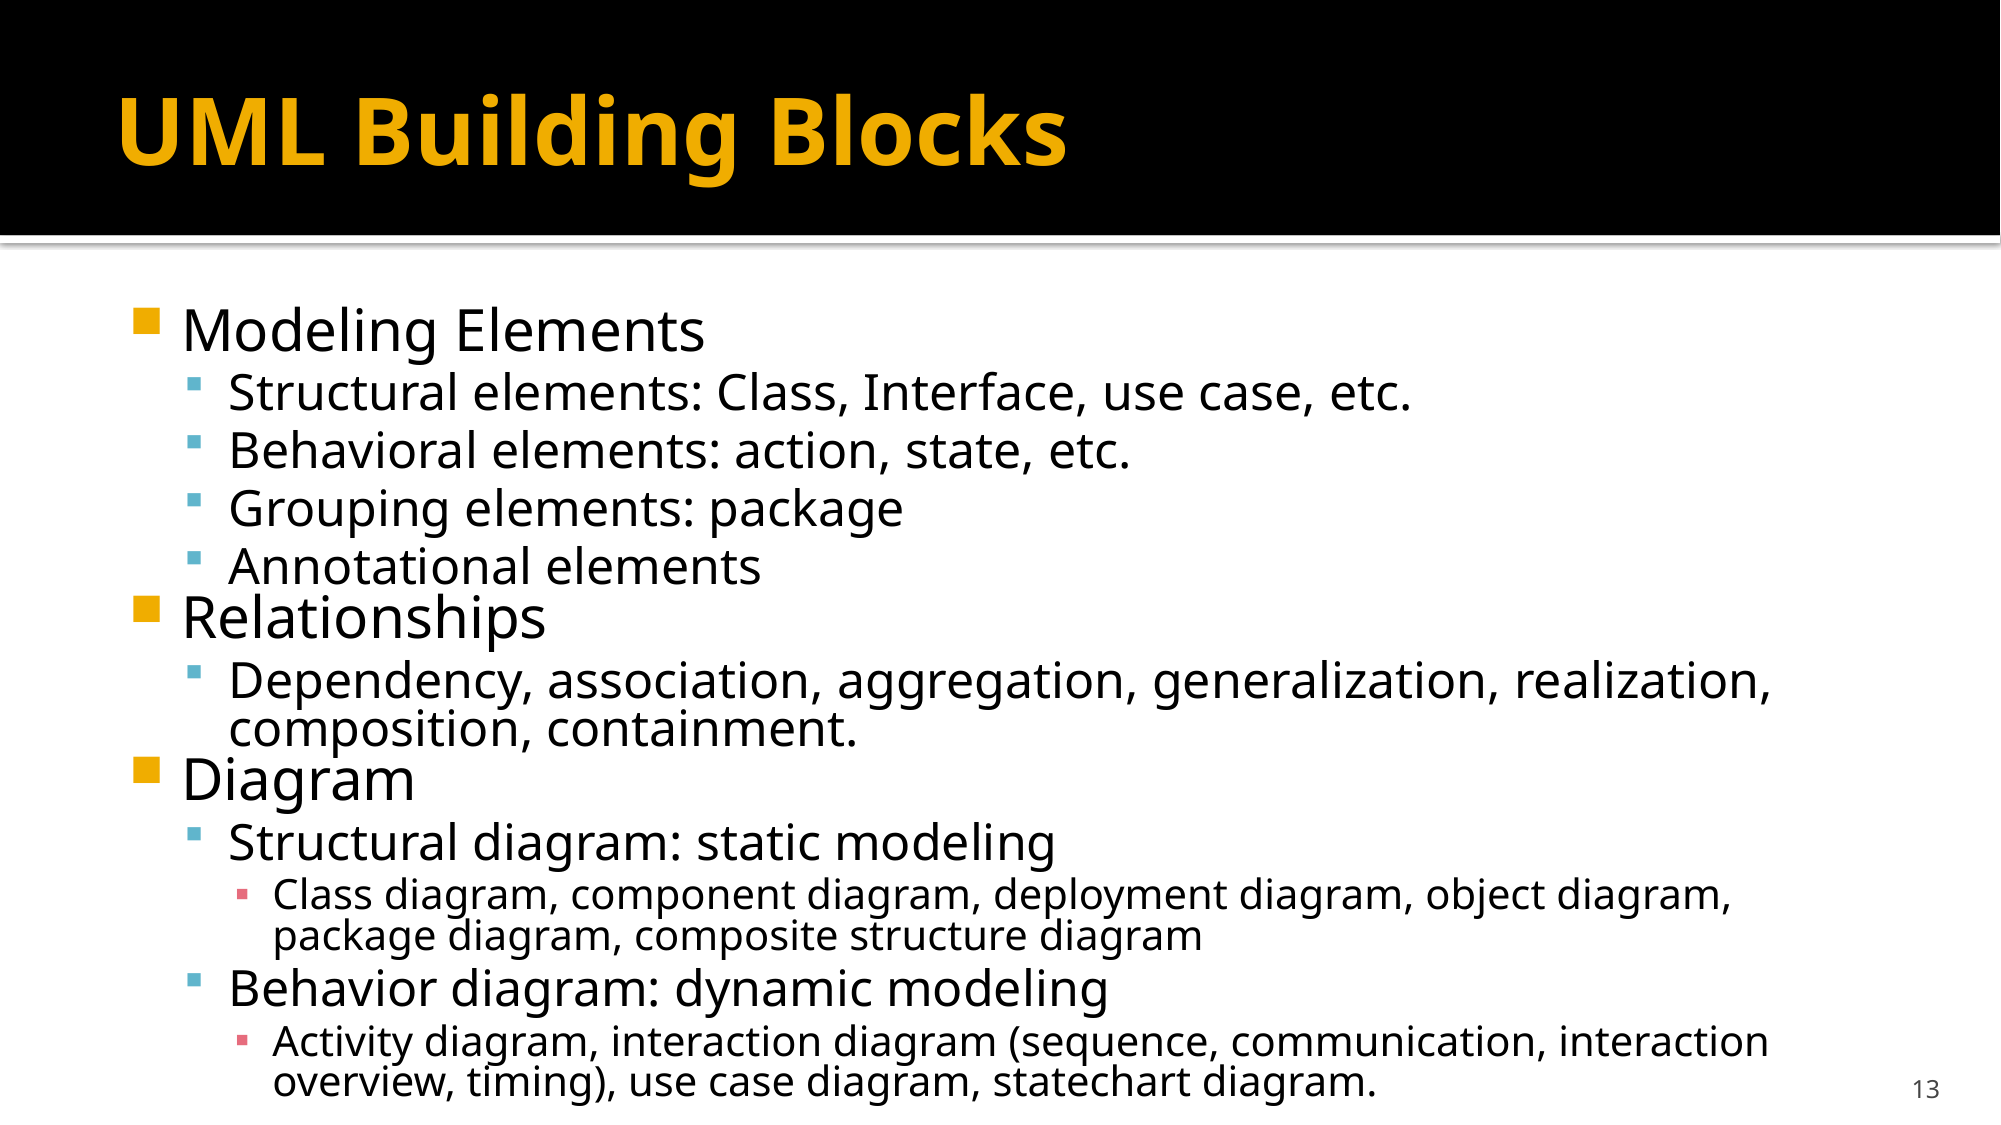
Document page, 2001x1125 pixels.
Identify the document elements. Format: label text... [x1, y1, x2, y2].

slide_number 13 [1794, 1062, 1955, 1108]
title UML Building Blocks [99, 25, 1900, 231]
list Modeling Elements Structural elements: Class, Interface, use case, etc. Behavioral elements: action, state, etc. Grouping elements: package Annotational elements Relationships Dependency, association, aggregation, generalization, realization, composition, containment. Diagram Structural diagram: static modeling Class diagram, component diagram, deployment diagram, object diagram, package diagram, composite structure diagram Behavior diagram: dynamic modeling Activity diagram, interaction diagram (sequence, communication, interaction overview, timing), use case diagram, statechart diagram. [99, 291, 1900, 1050]
